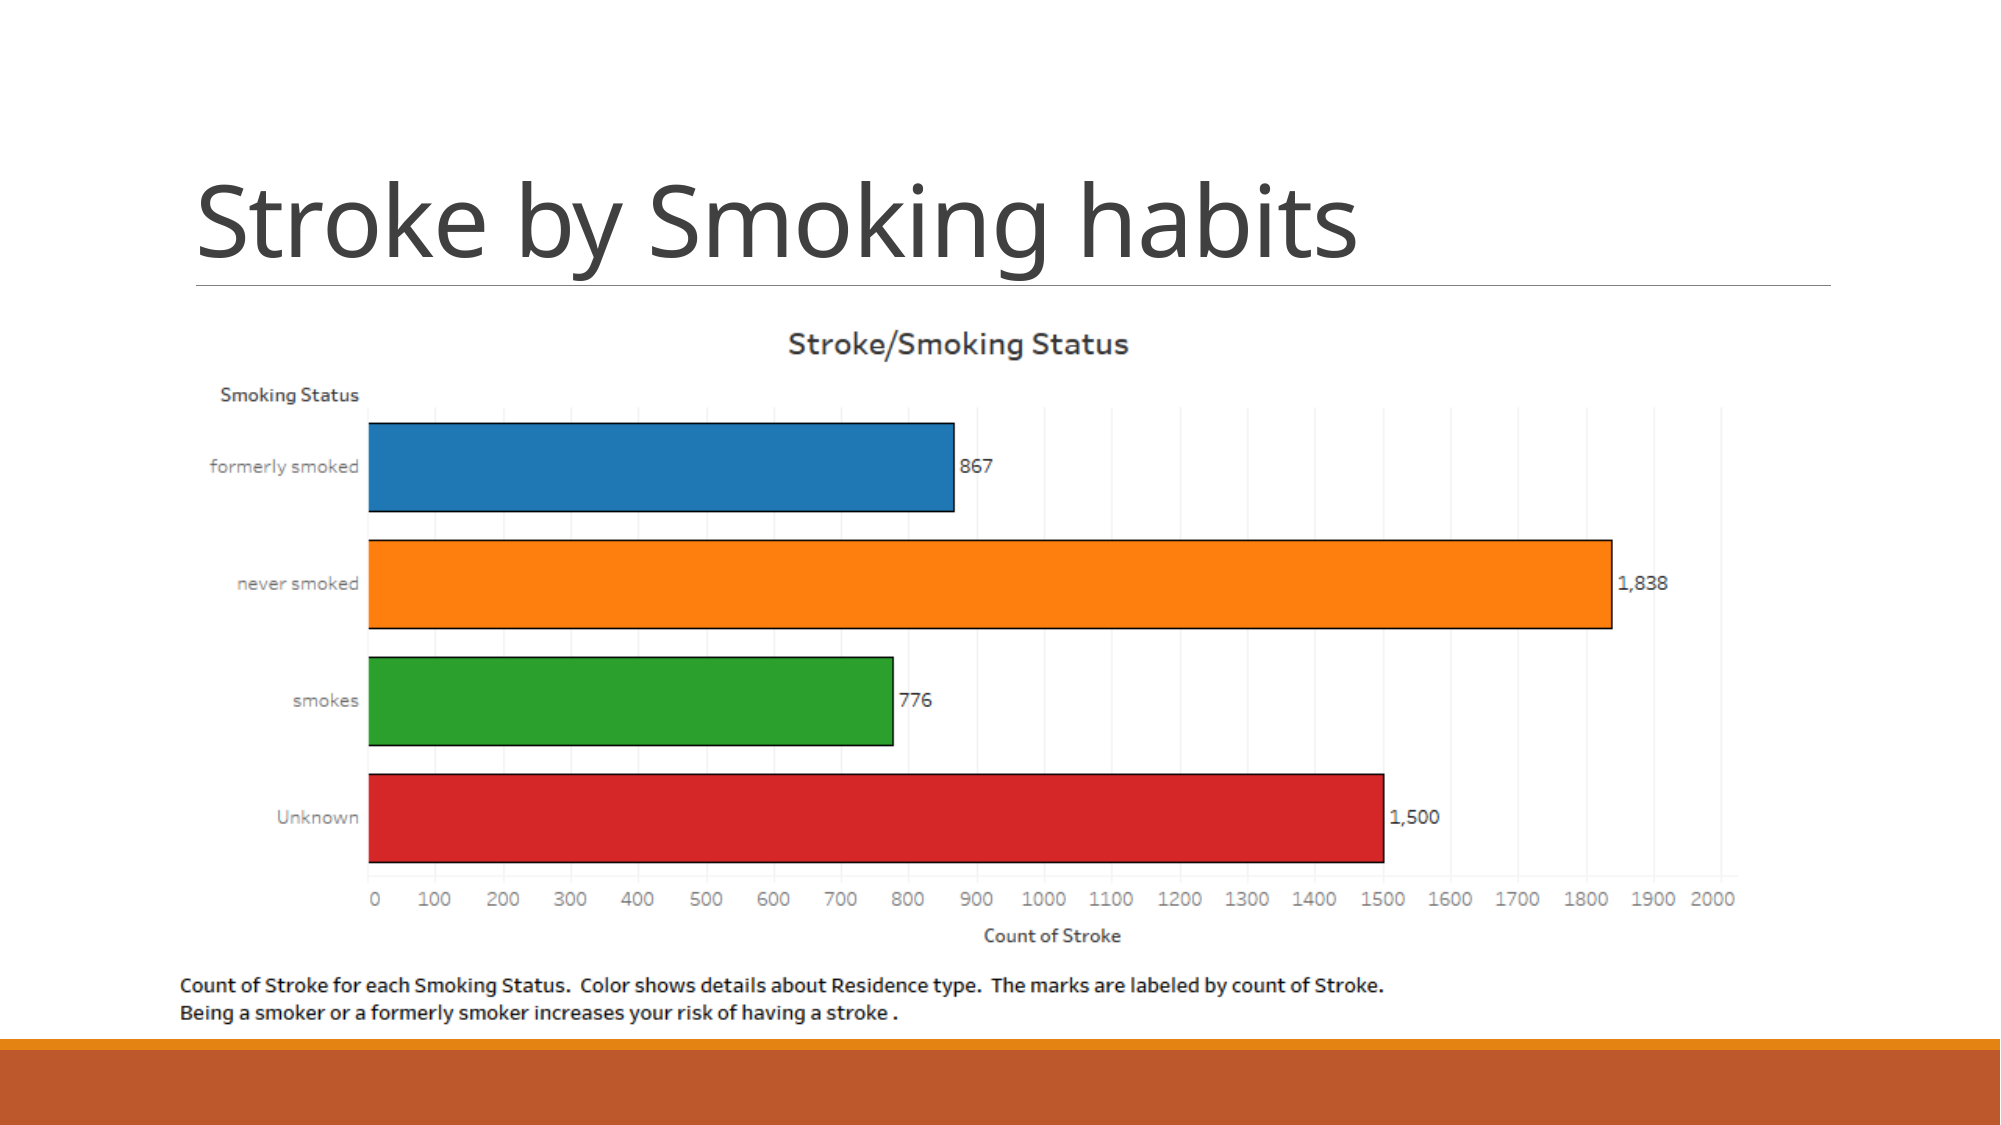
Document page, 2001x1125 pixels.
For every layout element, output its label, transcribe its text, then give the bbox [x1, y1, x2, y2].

title Stroke by Smoking habits [180, 47, 1830, 285]
picture [179, 311, 1739, 1027]
